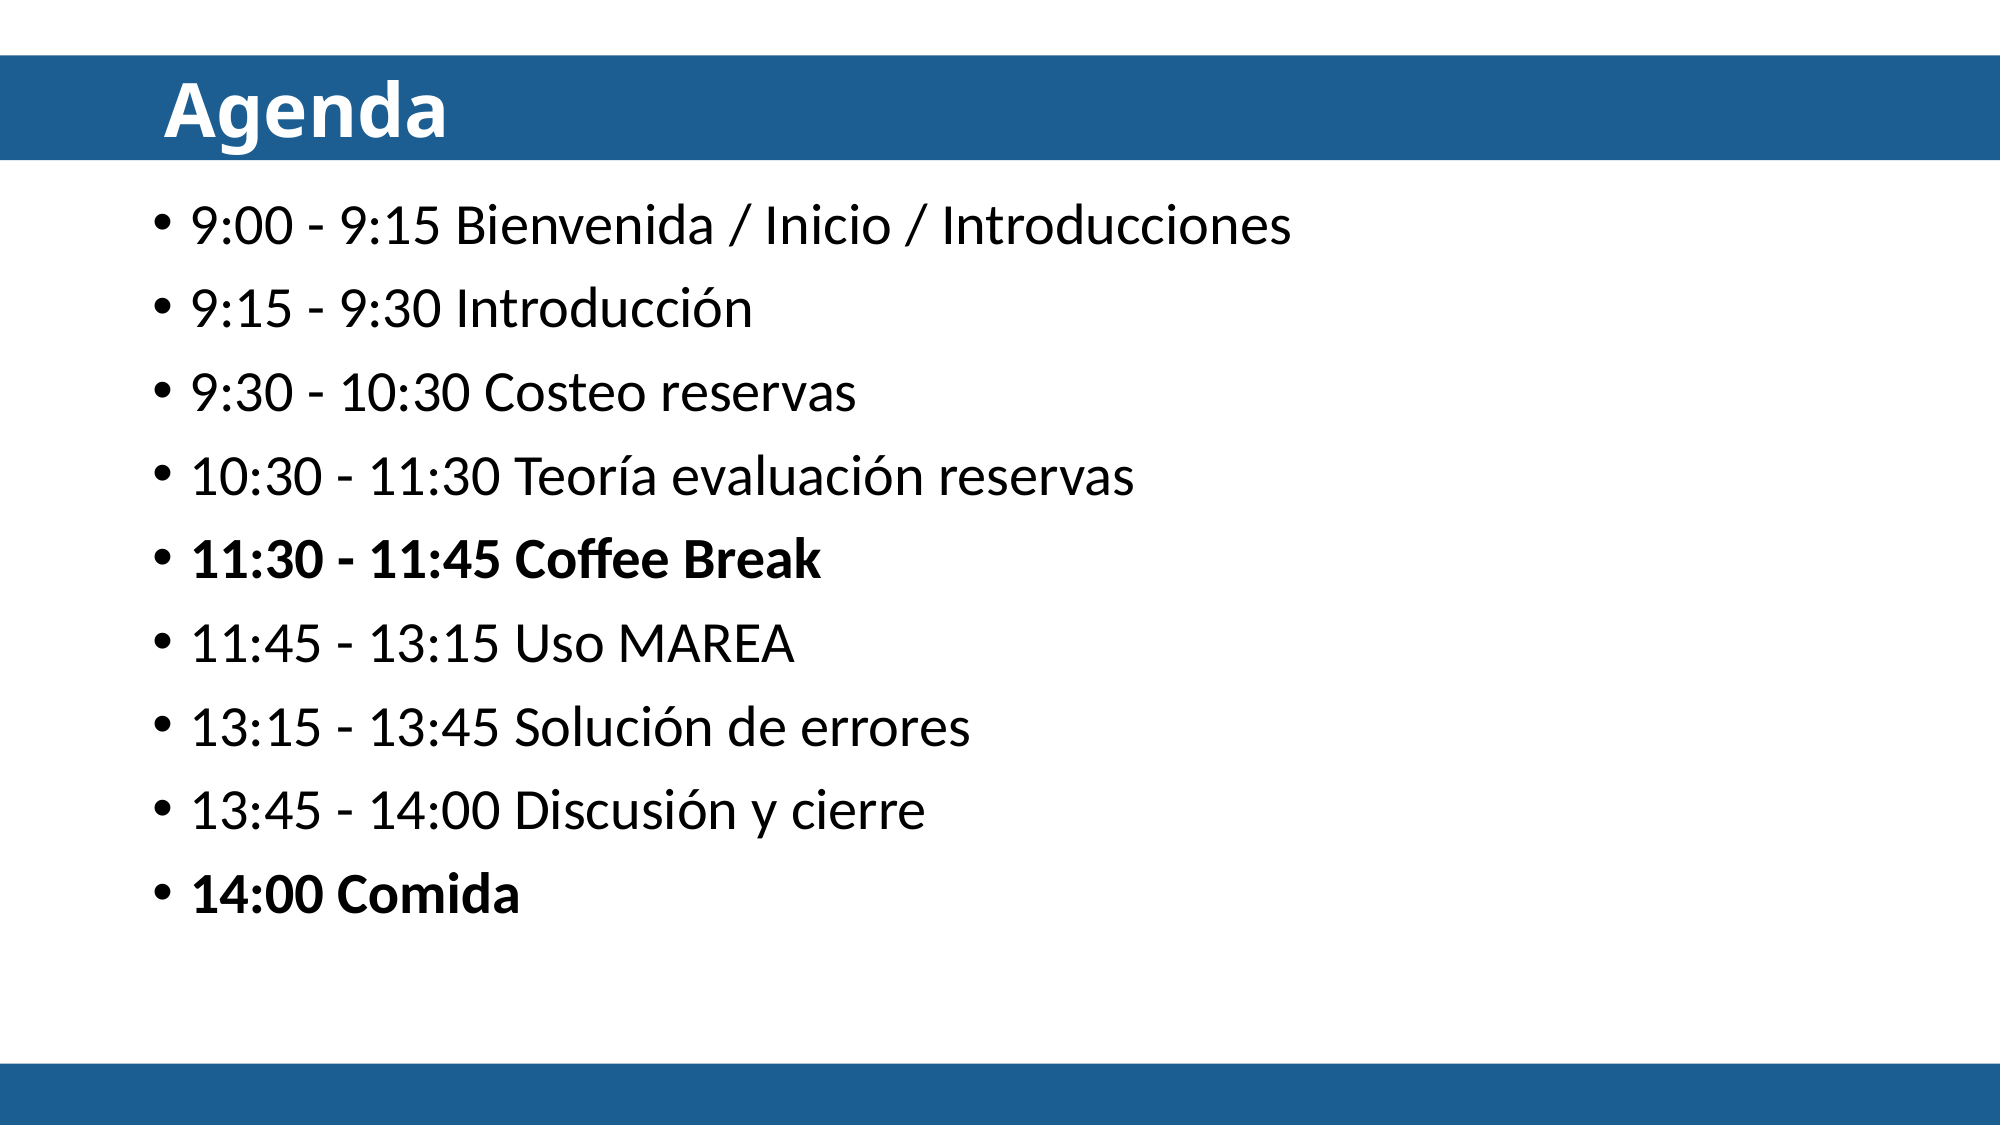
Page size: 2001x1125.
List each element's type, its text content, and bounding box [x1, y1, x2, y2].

list 9:00 - 9:15 Bienvenida / Inicio / Introducciones 9:15 - 9:30 Introducción 9:30 - 10:30 Costeo reservas 10:30 - 11:30 Teoría evaluación reservas 11:30 - 11:45 Coffee Break 11:45 - 13:15 Uso MAREA 13:15 - 13:45 Solución de errores 13:45 - 14:00 Discusión y cierre 14:00 Comida [137, 186, 1863, 1064]
text_box [0, 1063, 2000, 1125]
text_box Agenda [0, 55, 2000, 161]
